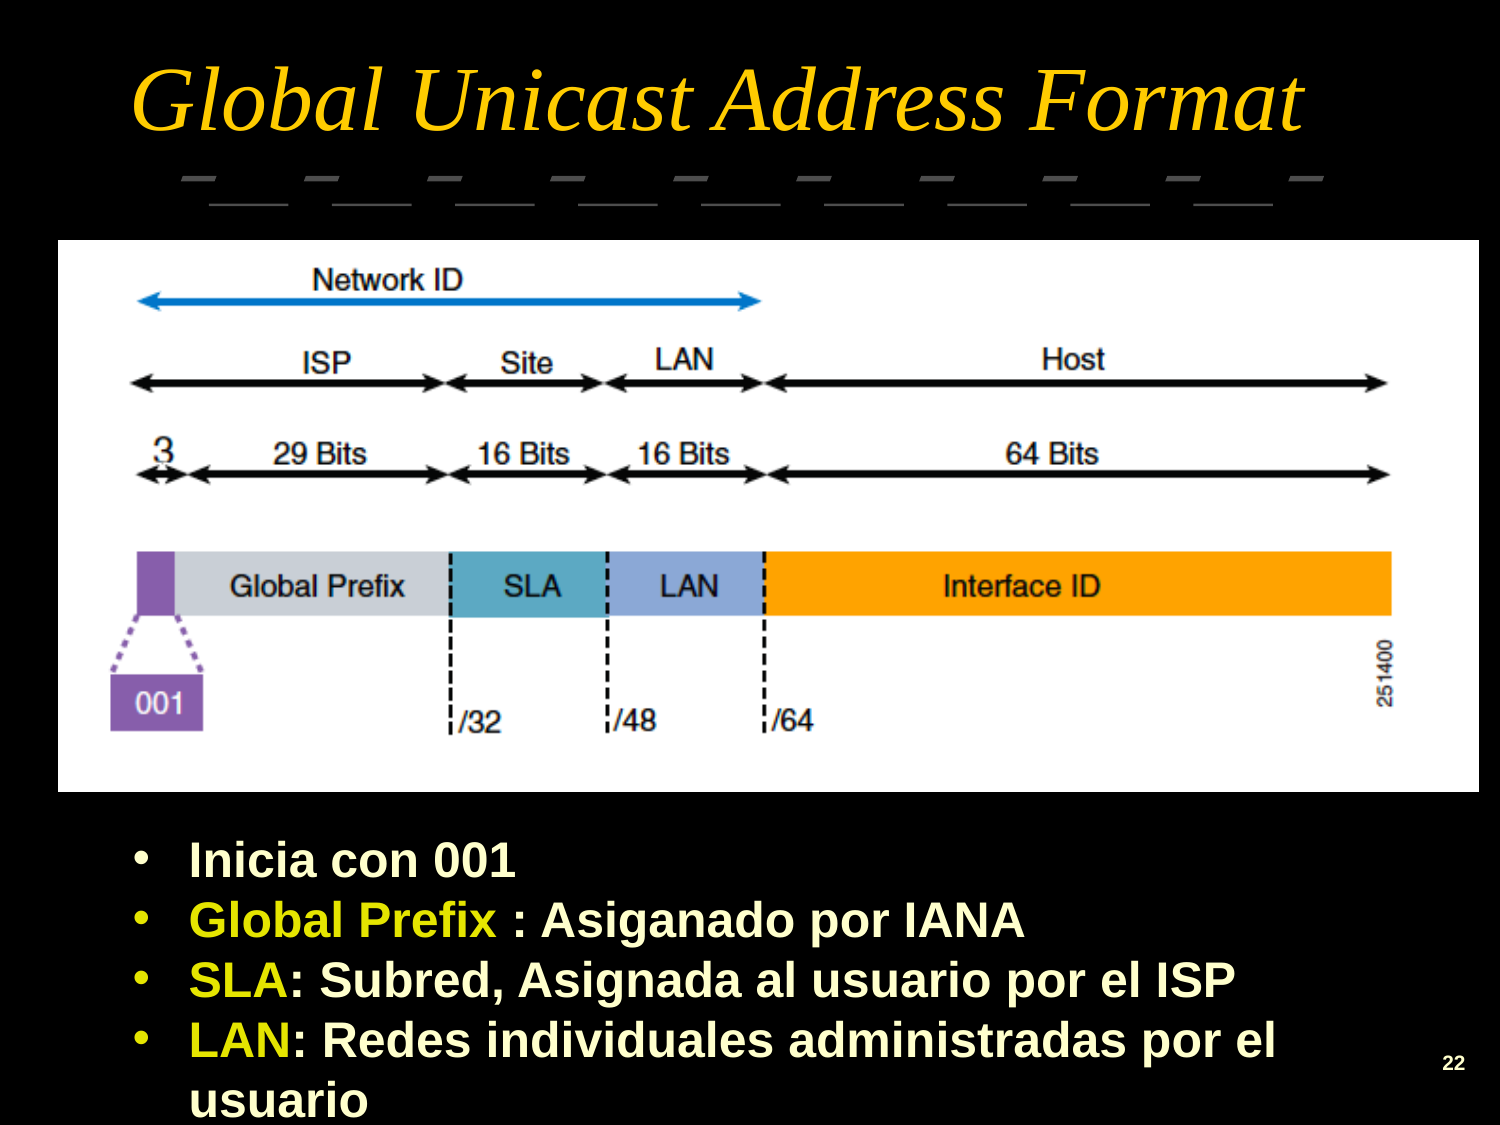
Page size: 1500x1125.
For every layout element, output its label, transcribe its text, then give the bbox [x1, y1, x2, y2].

title Global Unicast Address Format [114, 35, 1405, 152]
text_box Inicia con 001 Global Prefix : Asiganado por IANA SLA: Subred, Asignada al usuario por el ISP LAN: Redes individuales administradas por el usuario [117, 819, 1400, 1125]
text_box 22 [1400, 1024, 1481, 1100]
picture [58, 240, 1479, 793]
